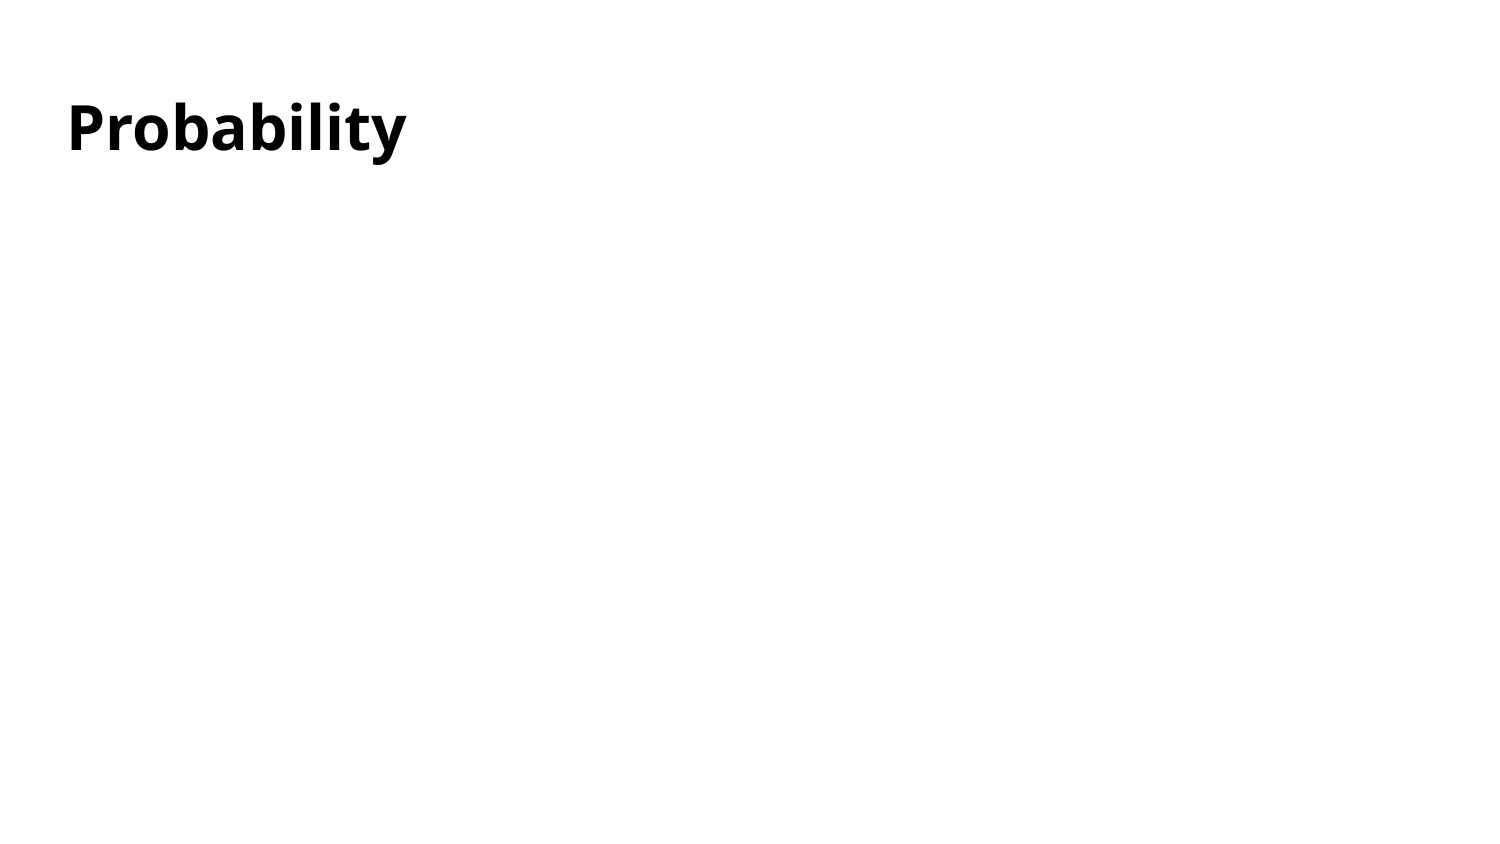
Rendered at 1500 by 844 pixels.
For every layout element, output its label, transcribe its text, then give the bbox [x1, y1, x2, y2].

title Probability [51, 72, 1449, 176]
